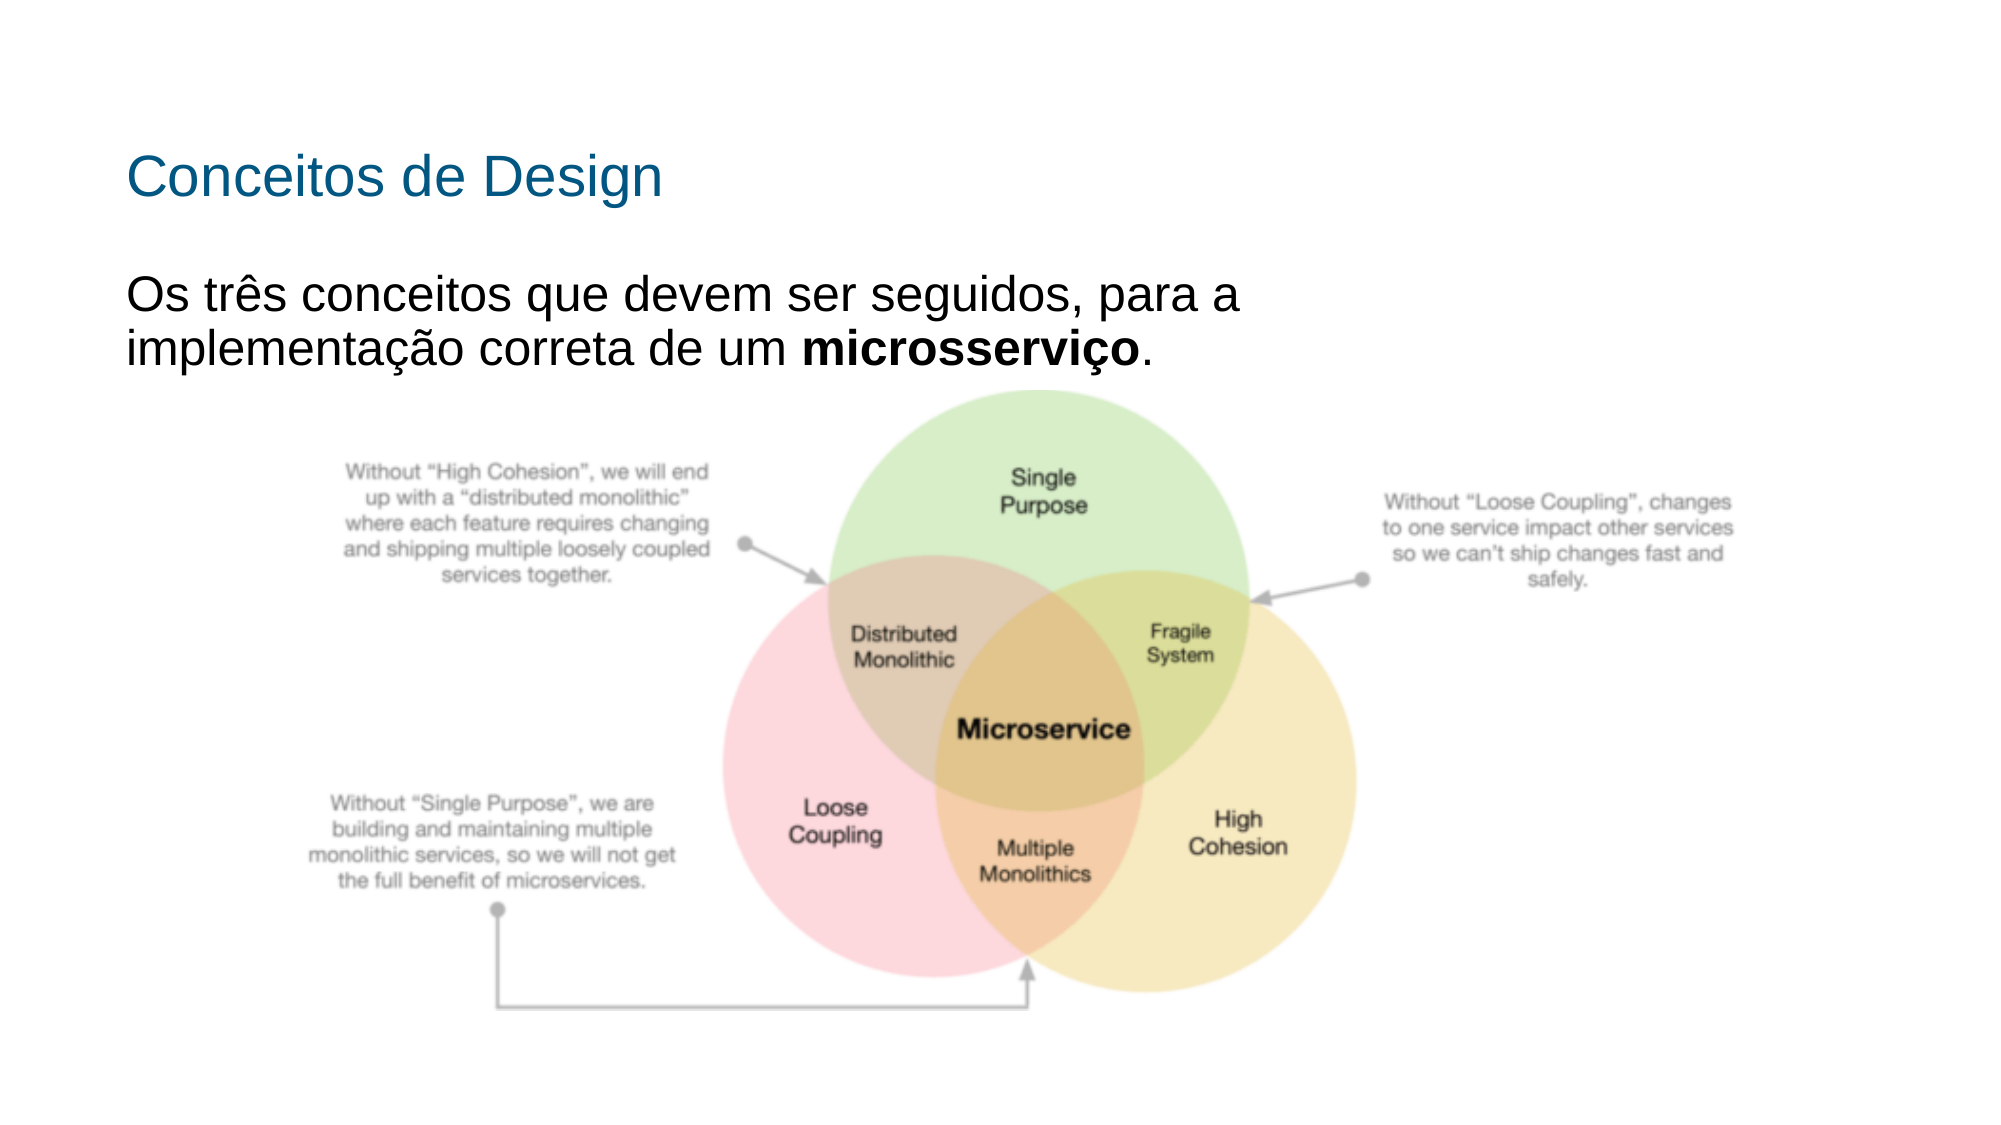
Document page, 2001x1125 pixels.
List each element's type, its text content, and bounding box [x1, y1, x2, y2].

picture [287, 390, 1748, 1011]
title Conceitos de Design [111, 106, 1889, 217]
list Os três conceitos que devem ser seguidos, para a implementação correta de um microsserviço. [111, 260, 1550, 391]
